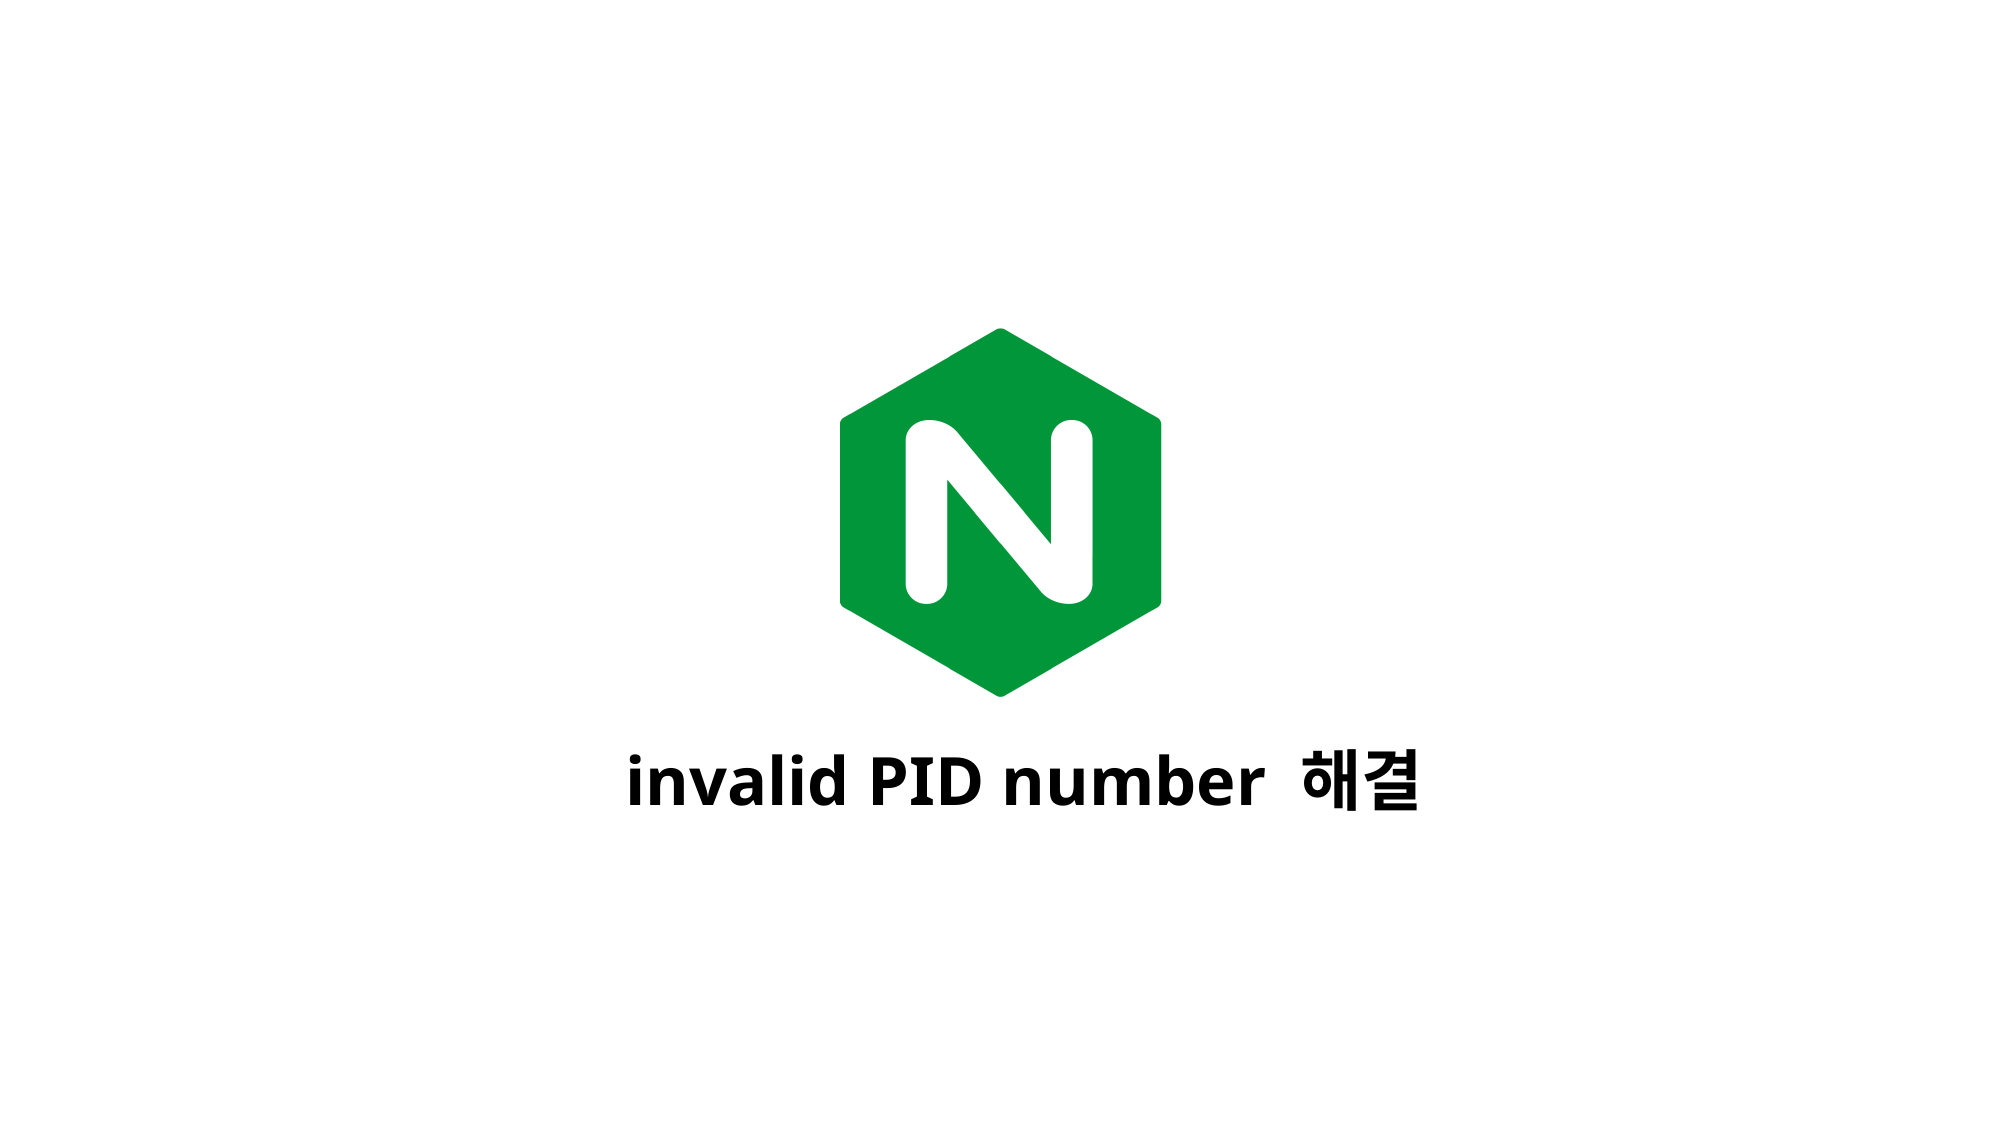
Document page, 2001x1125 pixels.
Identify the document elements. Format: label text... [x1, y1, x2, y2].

picture [833, 325, 1167, 700]
text_box invalid PID number 해결 [524, 731, 1525, 827]
